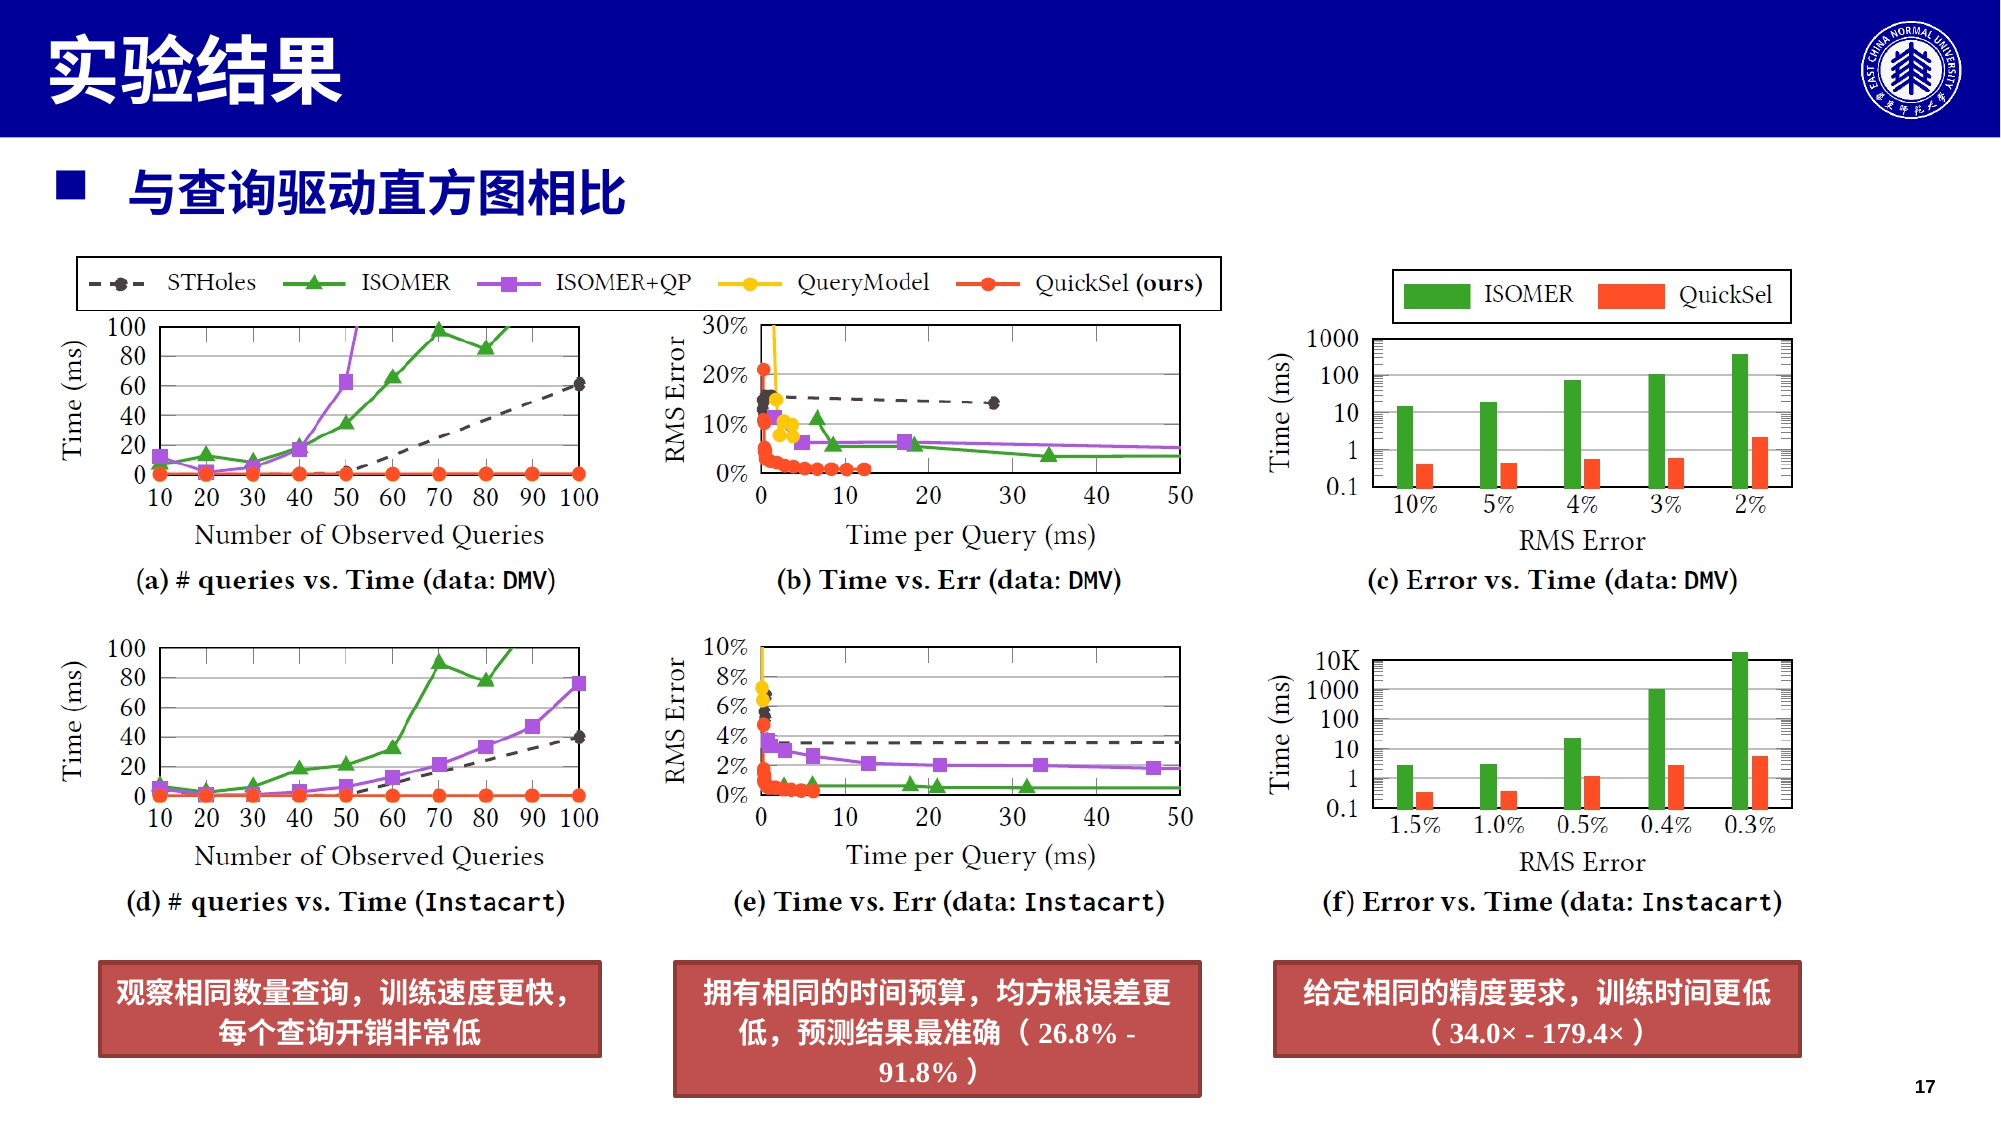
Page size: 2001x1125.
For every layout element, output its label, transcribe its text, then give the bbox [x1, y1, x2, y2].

slide_number 17 [1910, 1074, 1950, 1125]
picture [1849, 12, 1972, 126]
text_box 给定相同的精度要求，训练时间更低 （34.0× - 179.4×） [1273, 960, 1802, 1058]
text_box 拥有相同的时间预算，均方根误差更低，预测结果最准确（26.8% - 91.8%） [673, 960, 1202, 1098]
picture [49, 249, 1796, 926]
text_box 观察相同数量查询，训练速度更快，每个查询开销非常低 [98, 960, 602, 1058]
title 实验结果 [37, 24, 900, 212]
text_box 与查询驱动直方图相比 [37, 154, 863, 229]
